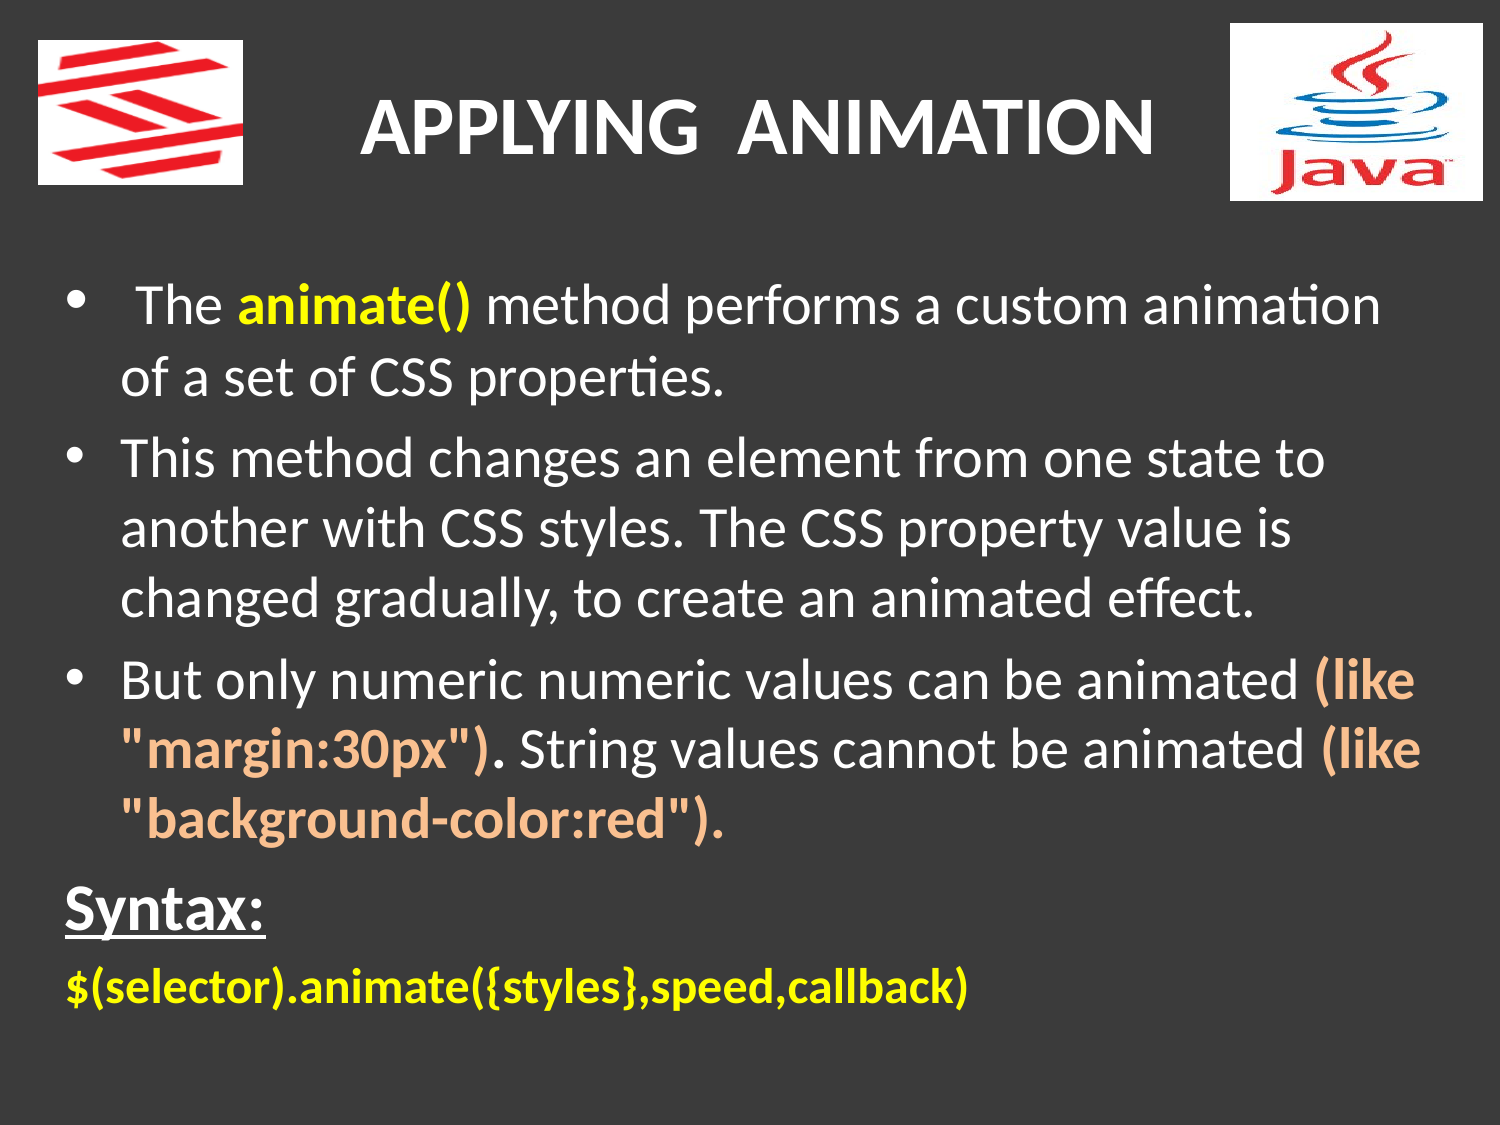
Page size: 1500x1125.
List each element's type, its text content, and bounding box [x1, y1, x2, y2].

list The animate() method performs a custom animation of a set of CSS properties. This method changes an element from one state to another with CSS styles. The CSS property value is changed gradually, to create an animated effect. But only numeric numeric values can be animated (like "margin:30px"). String values cannot be animated (like "background-color:red"). Syntax: $(selector).animate({styles},speed,callback) [49, 250, 1445, 1079]
picture [1230, 23, 1483, 201]
title APPLYING ANIMATION [247, 58, 1225, 184]
picture [37, 40, 243, 185]
